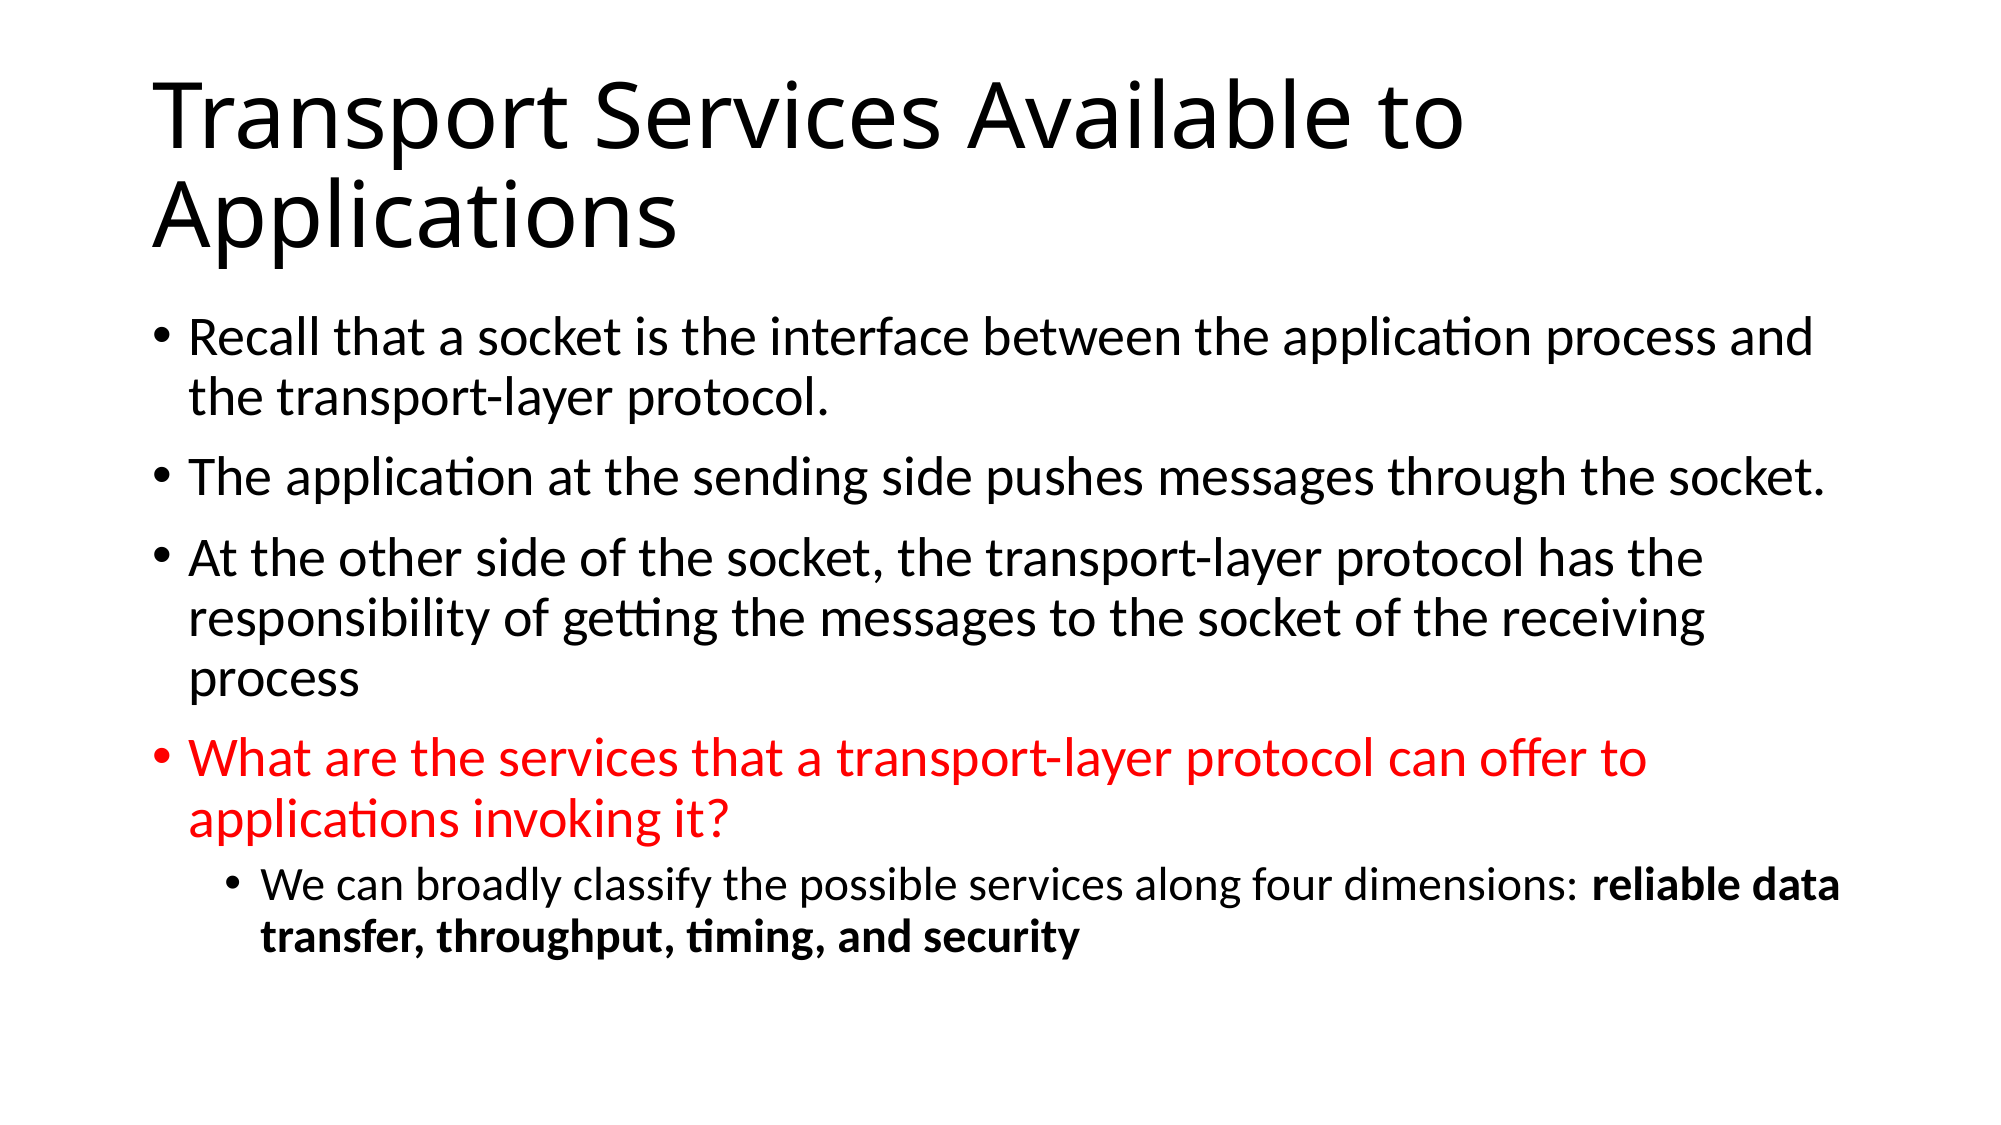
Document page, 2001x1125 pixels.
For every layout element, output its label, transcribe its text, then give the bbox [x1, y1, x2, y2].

title Transport Services Available to Applications [137, 59, 1863, 278]
list Recall that a socket is the interface between the application process and the transport-layer protocol. The application at the sending side pushes messages through the socket. At the other side of the socket, the transport-layer protocol has the responsibility of getting the messages to the socket of the receiving process What are the services that a transport-layer protocol can offer to applications invoking it? We can broadly classify the possible services along four dimensions: reliable data transfer, throughput, timing, and security [137, 299, 1863, 1014]
